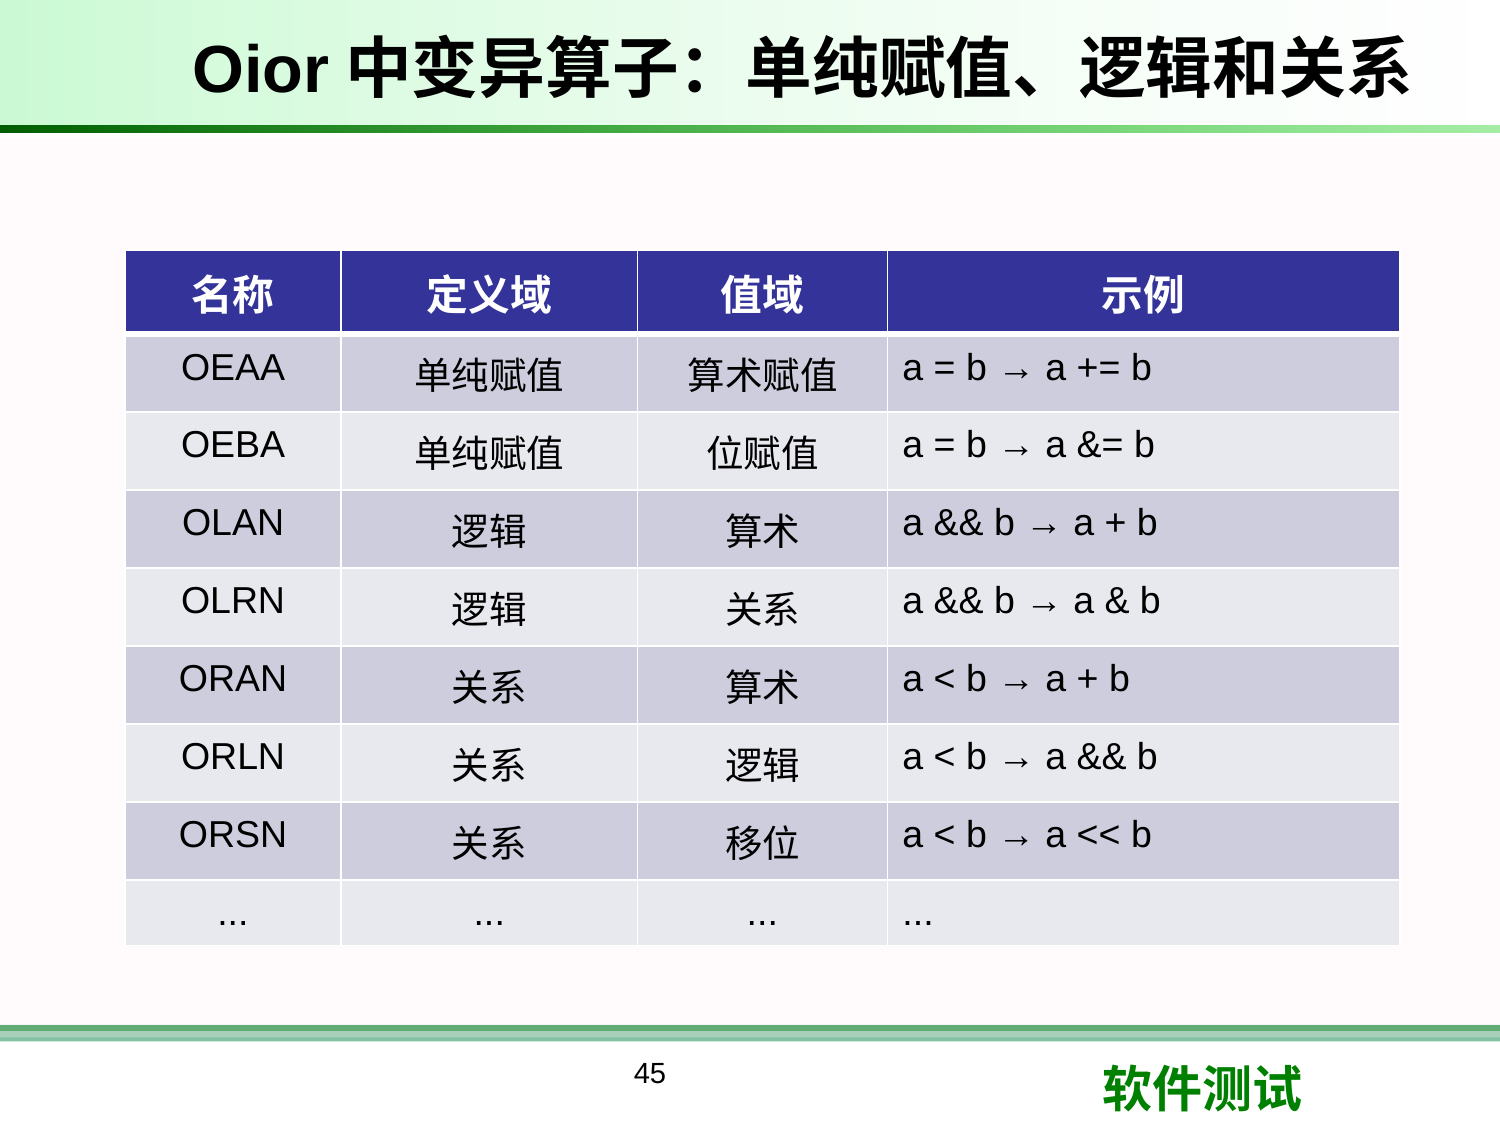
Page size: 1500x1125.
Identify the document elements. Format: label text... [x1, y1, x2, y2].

table_cell 单纯赋值 [342, 413, 637, 489]
table_header 示例 [888, 251, 1399, 331]
table_cell ... [342, 881, 637, 945]
table_cell 移位 [638, 803, 887, 879]
table_cell 算术 [638, 647, 887, 723]
title Oior中变异算子：单纯赋值、逻辑和关系 [176, 12, 1463, 119]
table_header 值域 [638, 251, 887, 331]
table_cell 位赋值 [638, 413, 887, 489]
table_cell 逻辑 [342, 569, 637, 645]
table_cell a = b → a += b [888, 337, 1399, 411]
table_cell OLRN [126, 569, 340, 645]
footer 45 [412, 1046, 888, 1125]
table_header 名称 [126, 251, 340, 331]
table_cell 关系 [342, 647, 637, 723]
table_cell OLAN [126, 491, 340, 567]
table_cell 单纯赋值 [342, 337, 637, 411]
table_cell a < b → a && b [888, 725, 1399, 801]
table_cell ... [888, 881, 1399, 945]
table_cell OEBA [126, 413, 340, 489]
table_cell 算术赋值 [638, 337, 887, 411]
table_header 定义域 [342, 251, 637, 331]
table_cell 关系 [342, 803, 637, 879]
table_cell 逻辑 [638, 725, 887, 801]
table_cell ORSN [126, 803, 340, 879]
table_cell ... [638, 881, 887, 945]
table_cell a < b → a + b [888, 647, 1399, 723]
table_cell ... [126, 881, 340, 945]
table_cell ORLN [126, 725, 340, 801]
table_cell a && b → a & b [888, 569, 1399, 645]
table_cell 关系 [342, 725, 637, 801]
table_cell 关系 [638, 569, 887, 645]
table_cell 逻辑 [342, 491, 637, 567]
table_cell OEAA [126, 337, 340, 411]
table_cell 算术 [638, 491, 887, 567]
table_cell ORAN [126, 647, 340, 723]
table_cell a && b → a + b [888, 491, 1399, 567]
table_cell a = b → a &= b [888, 413, 1399, 489]
table_cell a < b → a << b [888, 803, 1399, 879]
